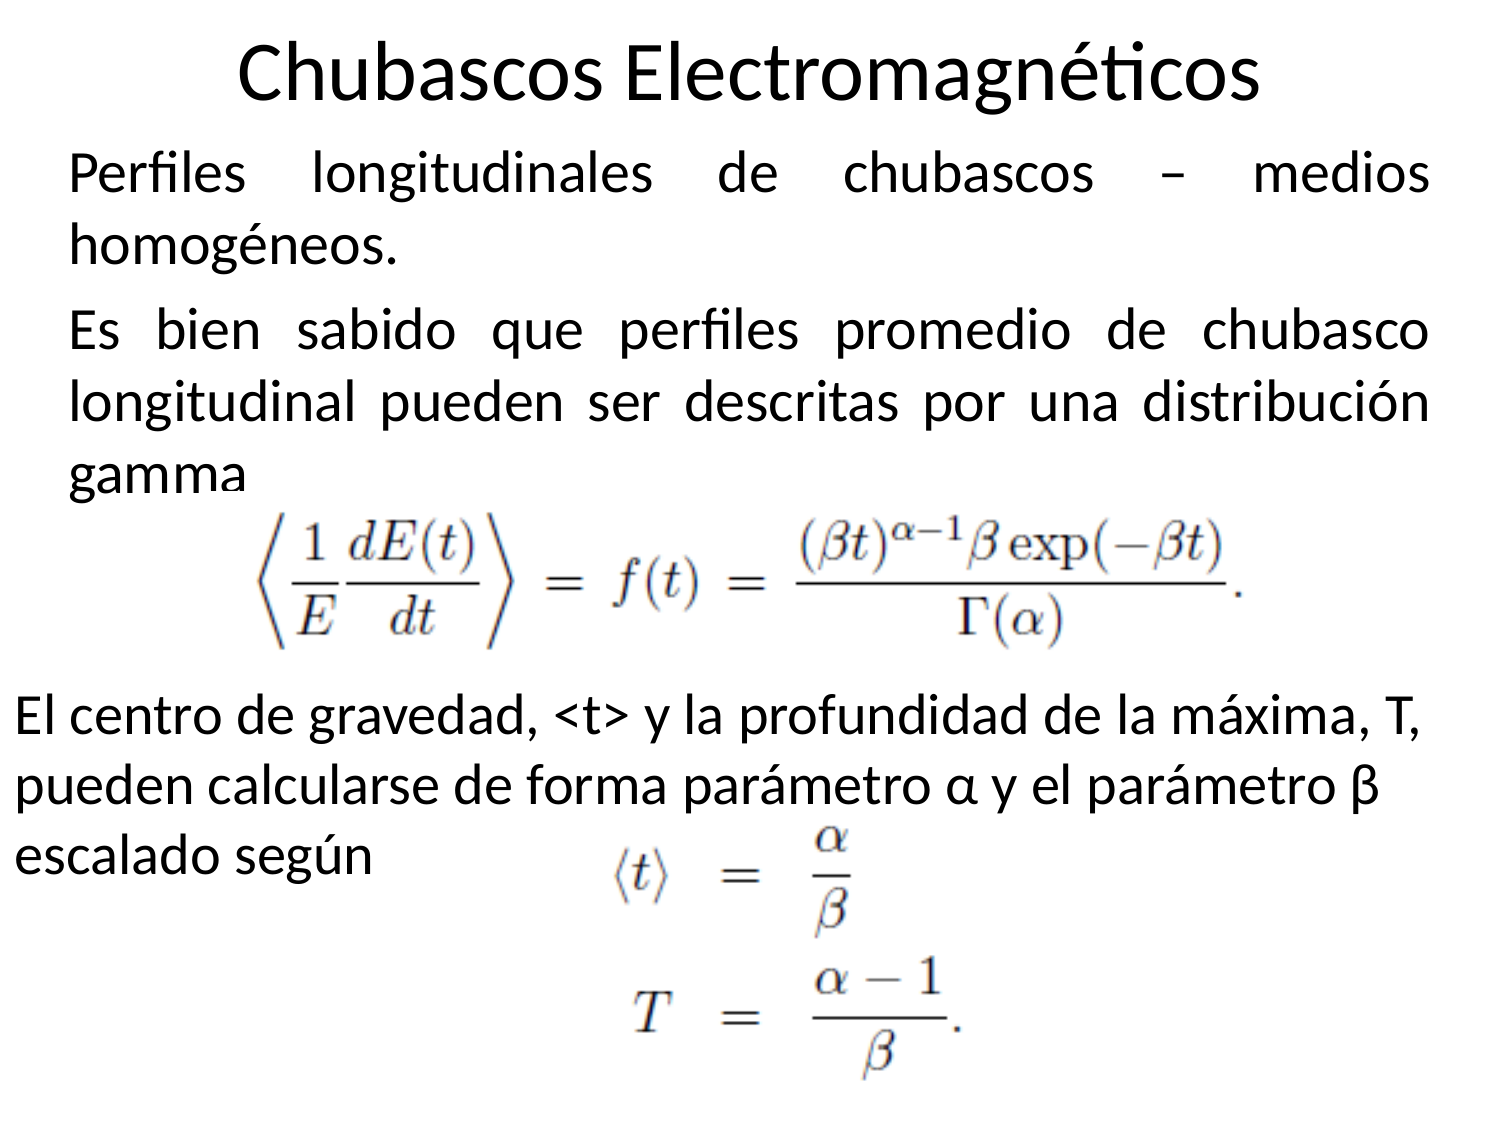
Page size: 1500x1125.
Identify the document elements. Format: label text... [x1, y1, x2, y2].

title Chubascos Electromagnéticos [112, 7, 1388, 125]
picture [206, 491, 1249, 665]
subtitle Perfiles longitudinales de chubascos – medios homogéneos. Es bien sabido que perfiles promedio de chubasco longitudinal pueden ser descritas por una distribución gamma [53, 125, 1447, 516]
picture [572, 822, 992, 1119]
text_box El centro de gravedad, <t> y la profundidad de la máxima, T, pueden calcularse de forma parámetro α y el parámetro β escalado según [0, 668, 1471, 894]
